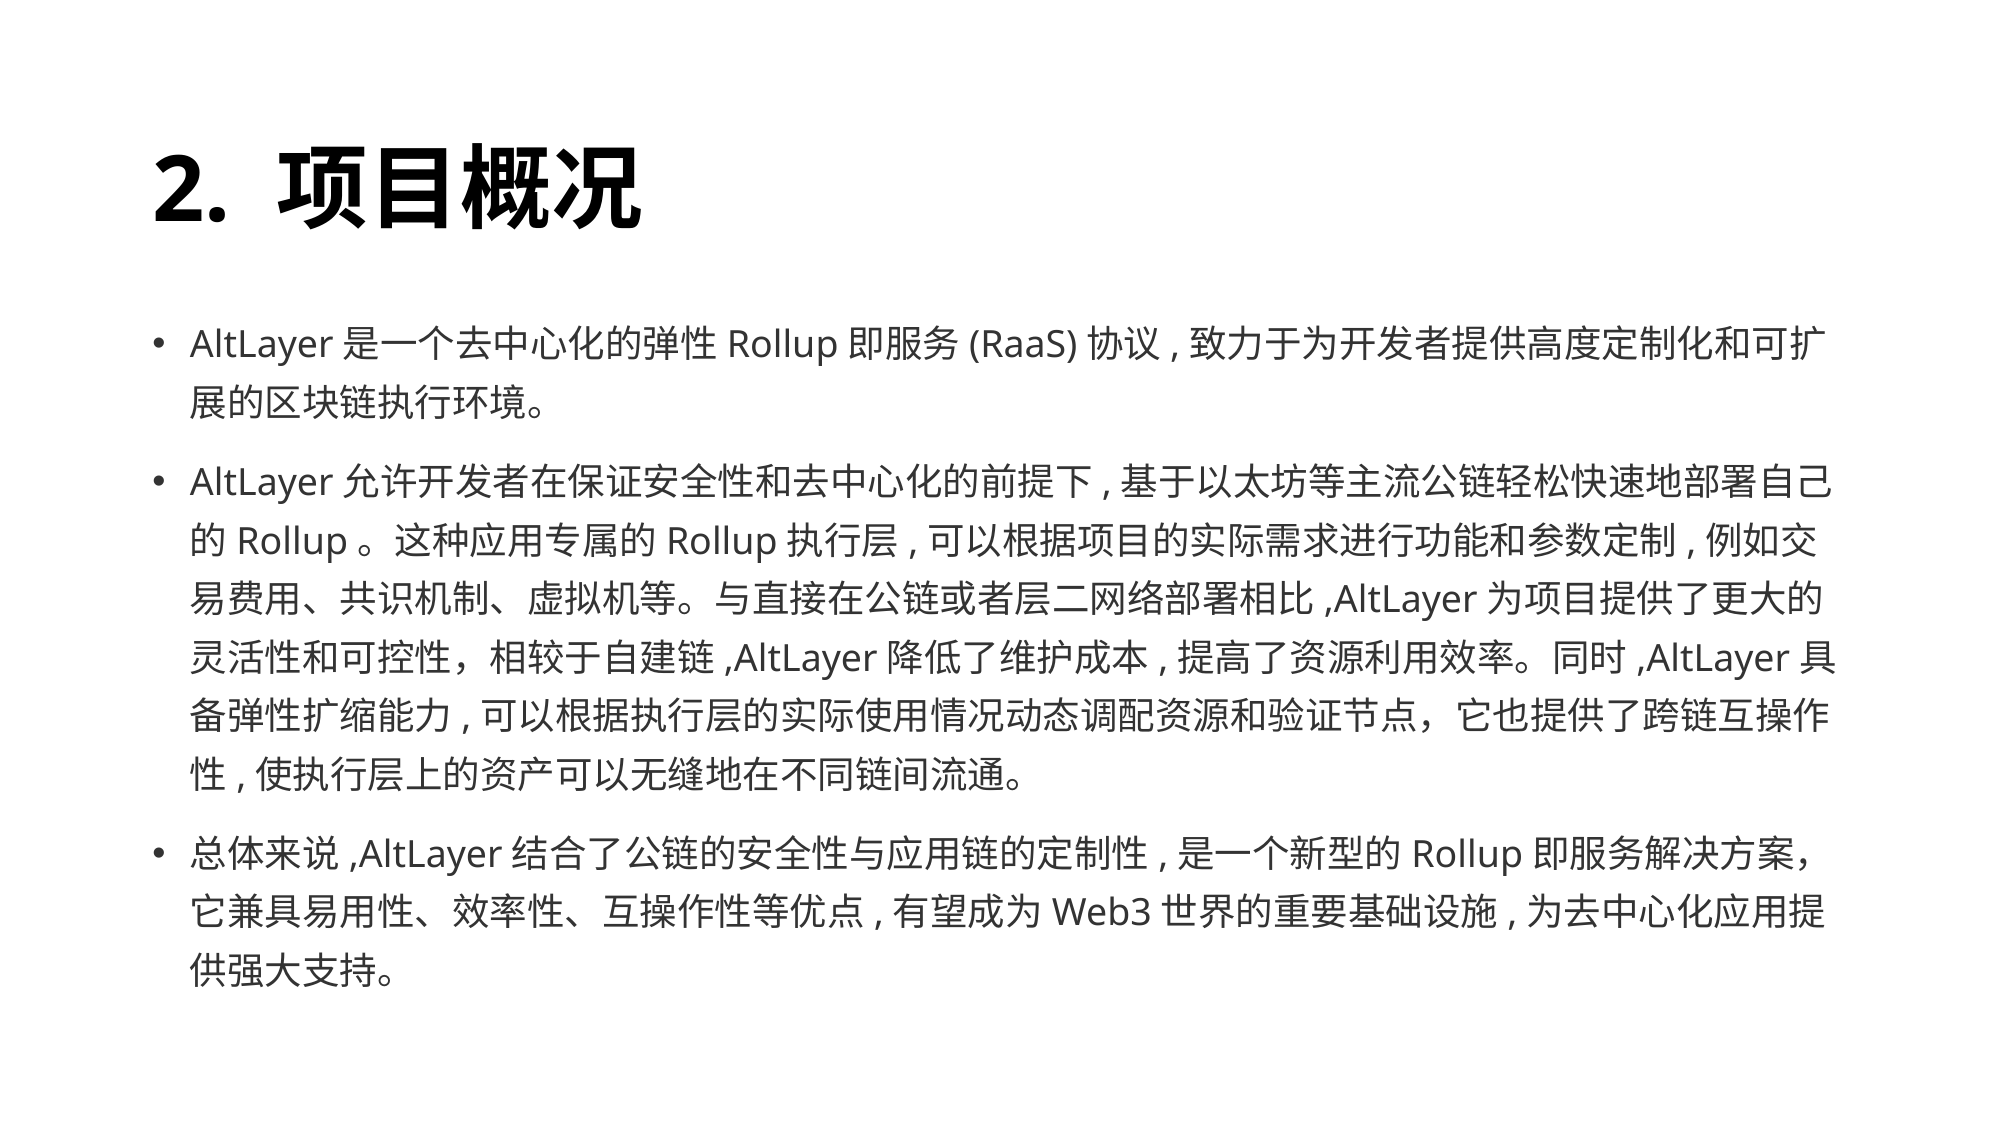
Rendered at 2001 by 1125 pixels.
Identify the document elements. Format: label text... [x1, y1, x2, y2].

title 2. 项目概况 [137, 59, 1863, 278]
list AltLayer是一个去中心化的弹性Rollup即服务(RaaS)协议,致力于为开发者提供高度定制化和可扩展的区块链执行环境。 AltLayer允许开发者在保证安全性和去中心化的前提下,基于以太坊等主流公链轻松快速地部署自己的Rollup。这种应用专属的Rollup执行层,可以根据项目的实际需求进行功能和参数定制,例如交易费用、共识机制、虚拟机等。与直接在公链或者层二网络部署相比,AltLayer为项目提供了更大的灵活性和可控性，相较于自建链,AltLayer降低了维护成本,提高了资源利用效率。同时,AltLayer具备弹性扩缩能力,可以根据执行层的实际使用情况动态调配资源和验证节点，它也提供了跨链互操作性,使执行层上的资产可以无缝地在不同链间流通。 总体来说,AltLayer结合了公链的安全性与应用链的定制性,是一个新型的Rollup即服务解决方案，它兼具易用性、效率性、互操作性等优点,有望成为Web3世界的重要基础设施,为去中心化应用提供强大支持。 [137, 299, 1863, 1014]
